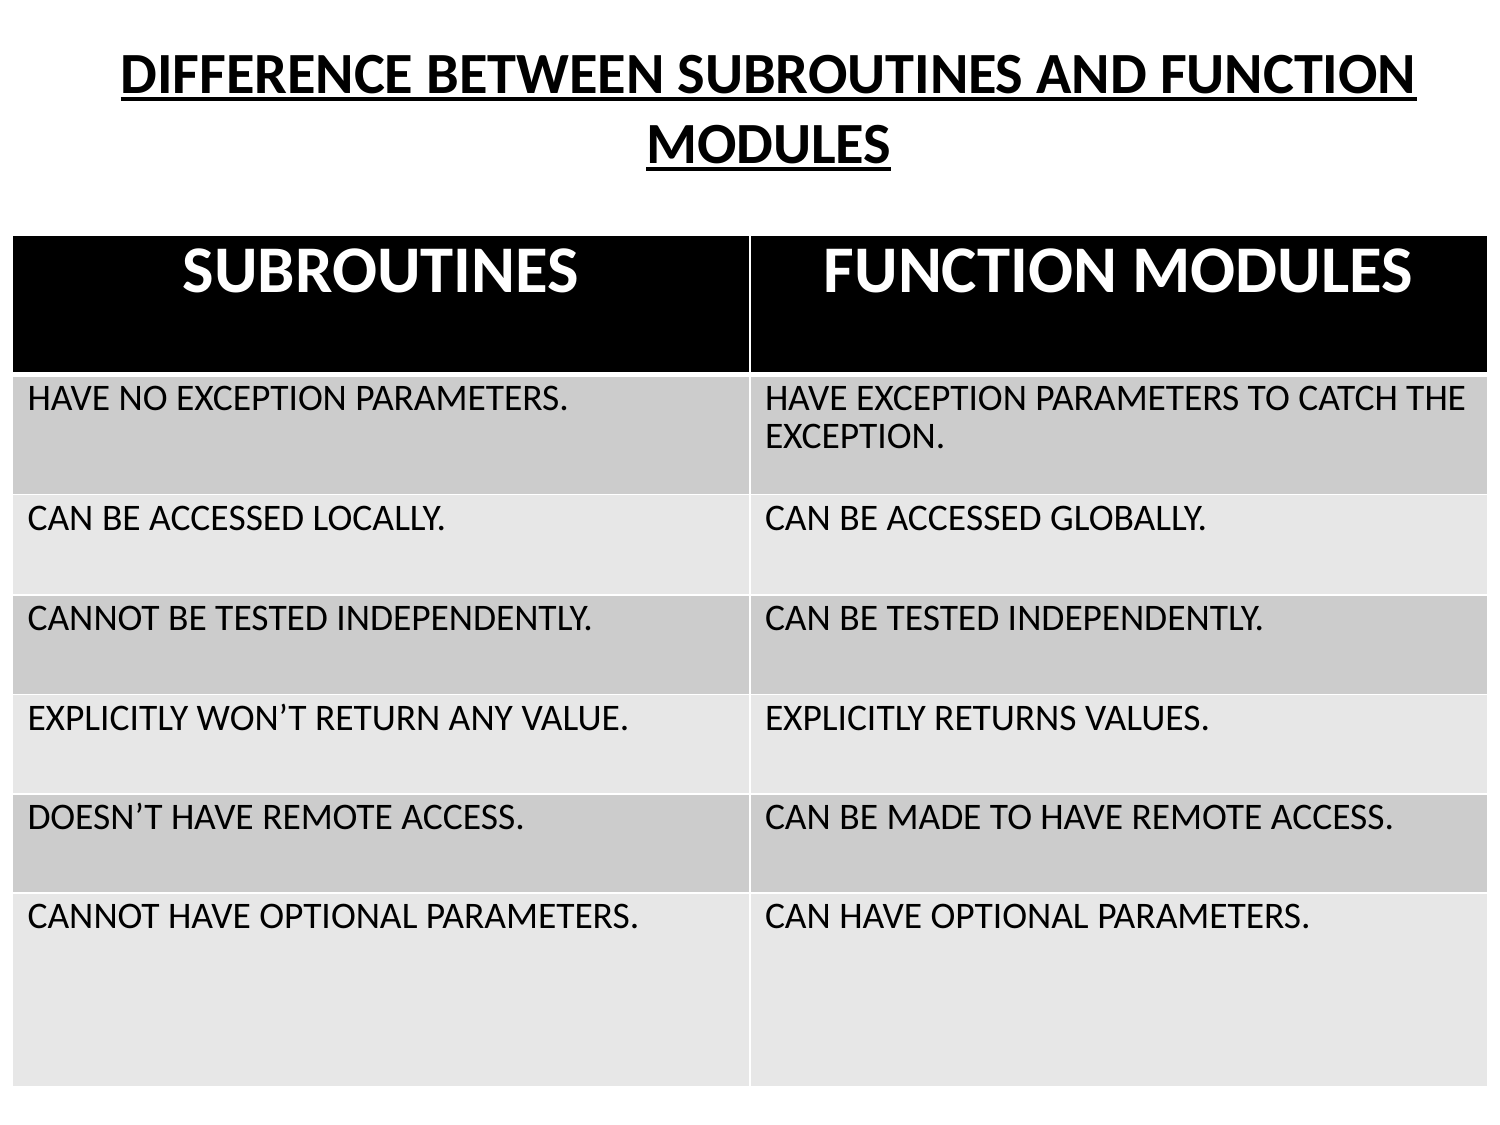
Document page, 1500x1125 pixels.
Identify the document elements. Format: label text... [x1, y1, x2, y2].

table_cell CANNOT HAVE OPTIONAL PARAMETERS. [13, 894, 749, 1086]
table_cell EXPLICITLY RETURNS VALUES. [751, 695, 1487, 793]
table_cell CAN BE TESTED INDEPENDENTLY. [751, 596, 1487, 694]
table_cell CAN BE MADE TO HAVE REMOTE ACCESS. [751, 795, 1487, 892]
table_header FUNCTION MODULES [751, 236, 1487, 372]
table_cell CAN BE ACCESSED GLOBALLY. [751, 495, 1487, 594]
table_cell HAVE NO EXCEPTION PARAMETERS. [13, 377, 749, 494]
table_cell DOESN’T HAVE REMOTE ACCESS. [13, 795, 749, 892]
table_cell CAN HAVE OPTIONAL PARAMETERS. [751, 894, 1487, 1086]
table_cell CANNOT BE TESTED INDEPENDENTLY. [13, 596, 749, 694]
table_cell CAN BE ACCESSED LOCALLY. [13, 495, 749, 594]
table_cell HAVE EXCEPTION PARAMETERS TO CATCH THE EXCEPTION. [751, 377, 1487, 494]
table_cell EXPLICITLY WON’T RETURN ANY VALUE. [13, 695, 749, 793]
title DIFFERENCE BETWEEN SUBROUTINES AND FUNCTION MODULES [75, 87, 1463, 193]
table_header SUBROUTINES [13, 236, 749, 372]
